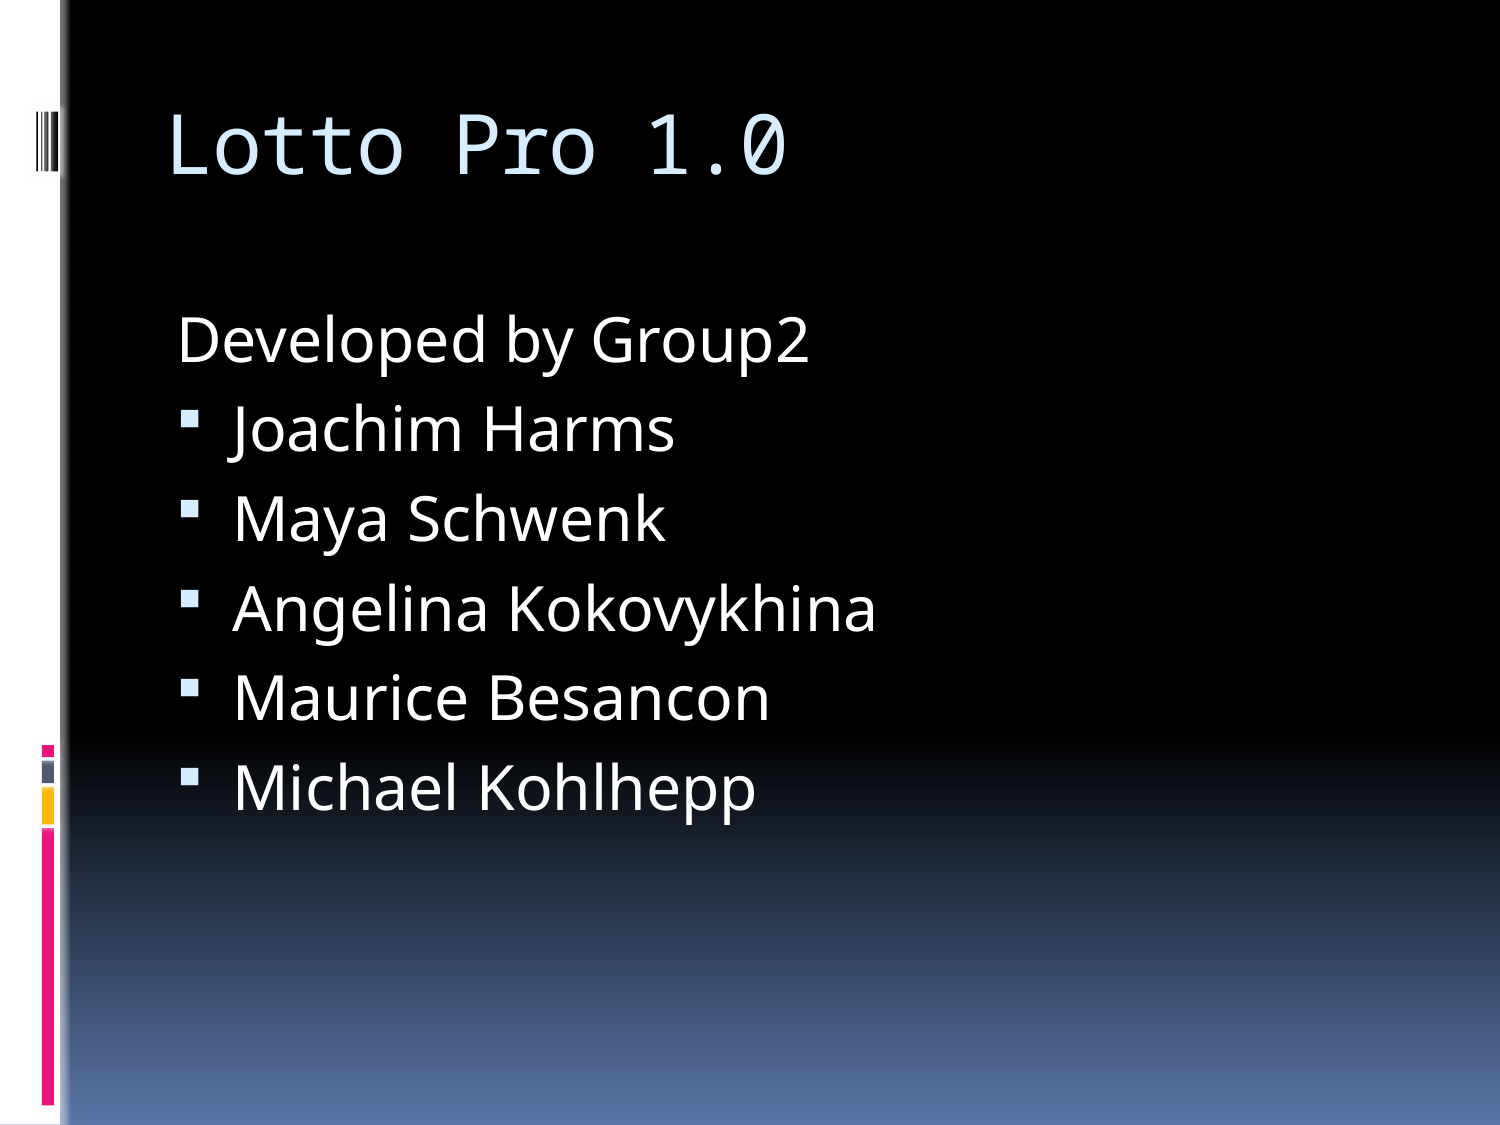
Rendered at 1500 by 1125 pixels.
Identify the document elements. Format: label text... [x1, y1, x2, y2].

title Lotto Pro 1.0 [150, 83, 1425, 234]
list Developed by Group2 Joachim Harms Maya Schwenk Angelina Kokovykhina Maurice Besancon Michael Kohlhepp [150, 292, 1425, 1043]
